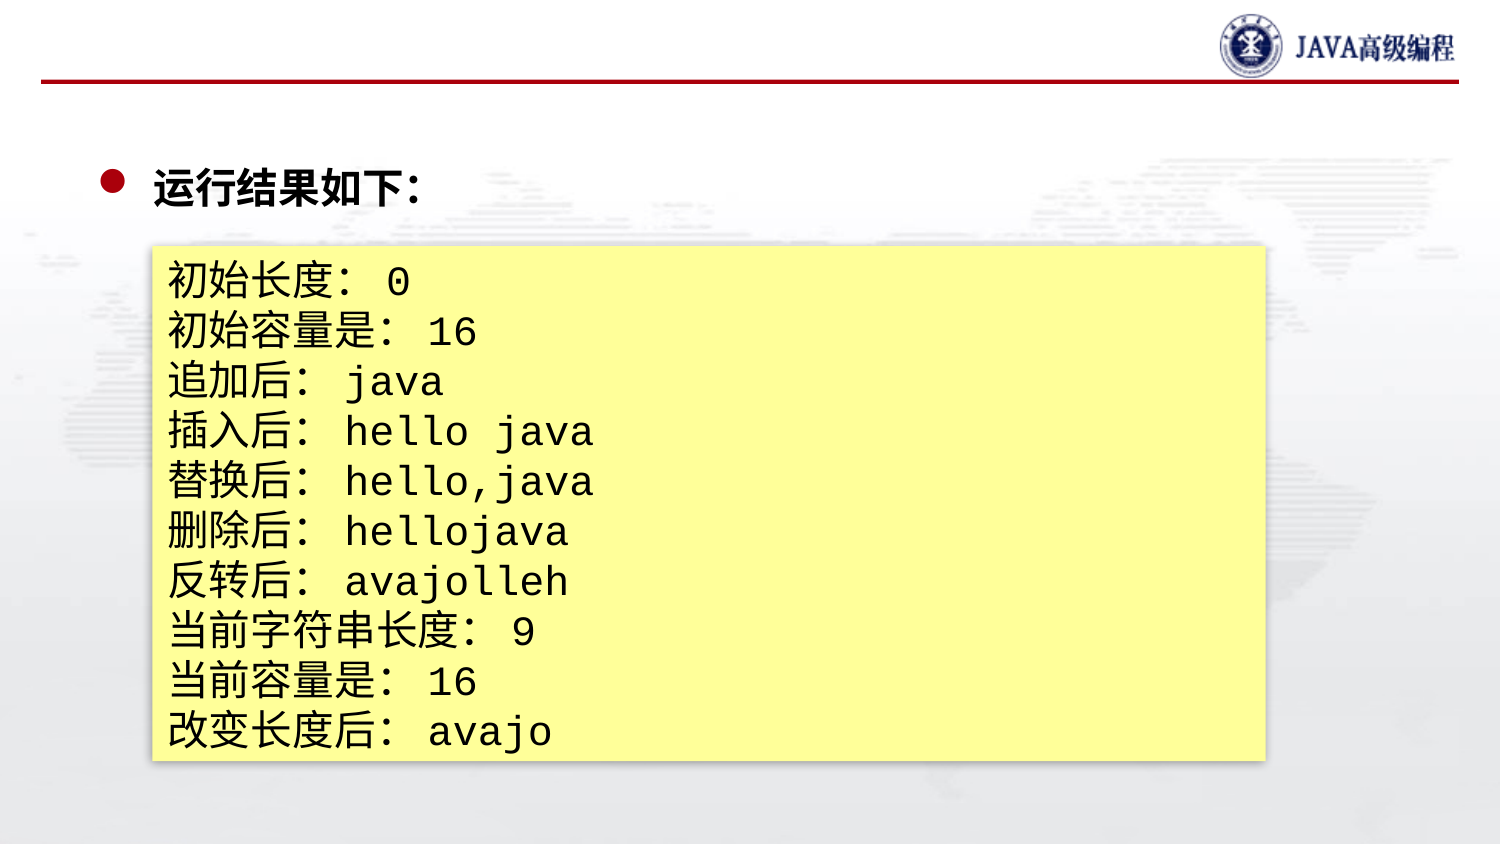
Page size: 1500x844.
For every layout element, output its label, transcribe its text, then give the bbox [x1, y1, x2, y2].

text_box 初始长度：0 初始容量是：16 追加后：java 插入后：hello java 替换后：hello,java 删除后：hellojava 反转后：avajolleh 当前字符串长度：9 当前容量是：16 改变长度后：avajo [152, 246, 1266, 762]
list 运行结果如下： [81, 128, 1429, 223]
picture [0, 1, 1500, 844]
